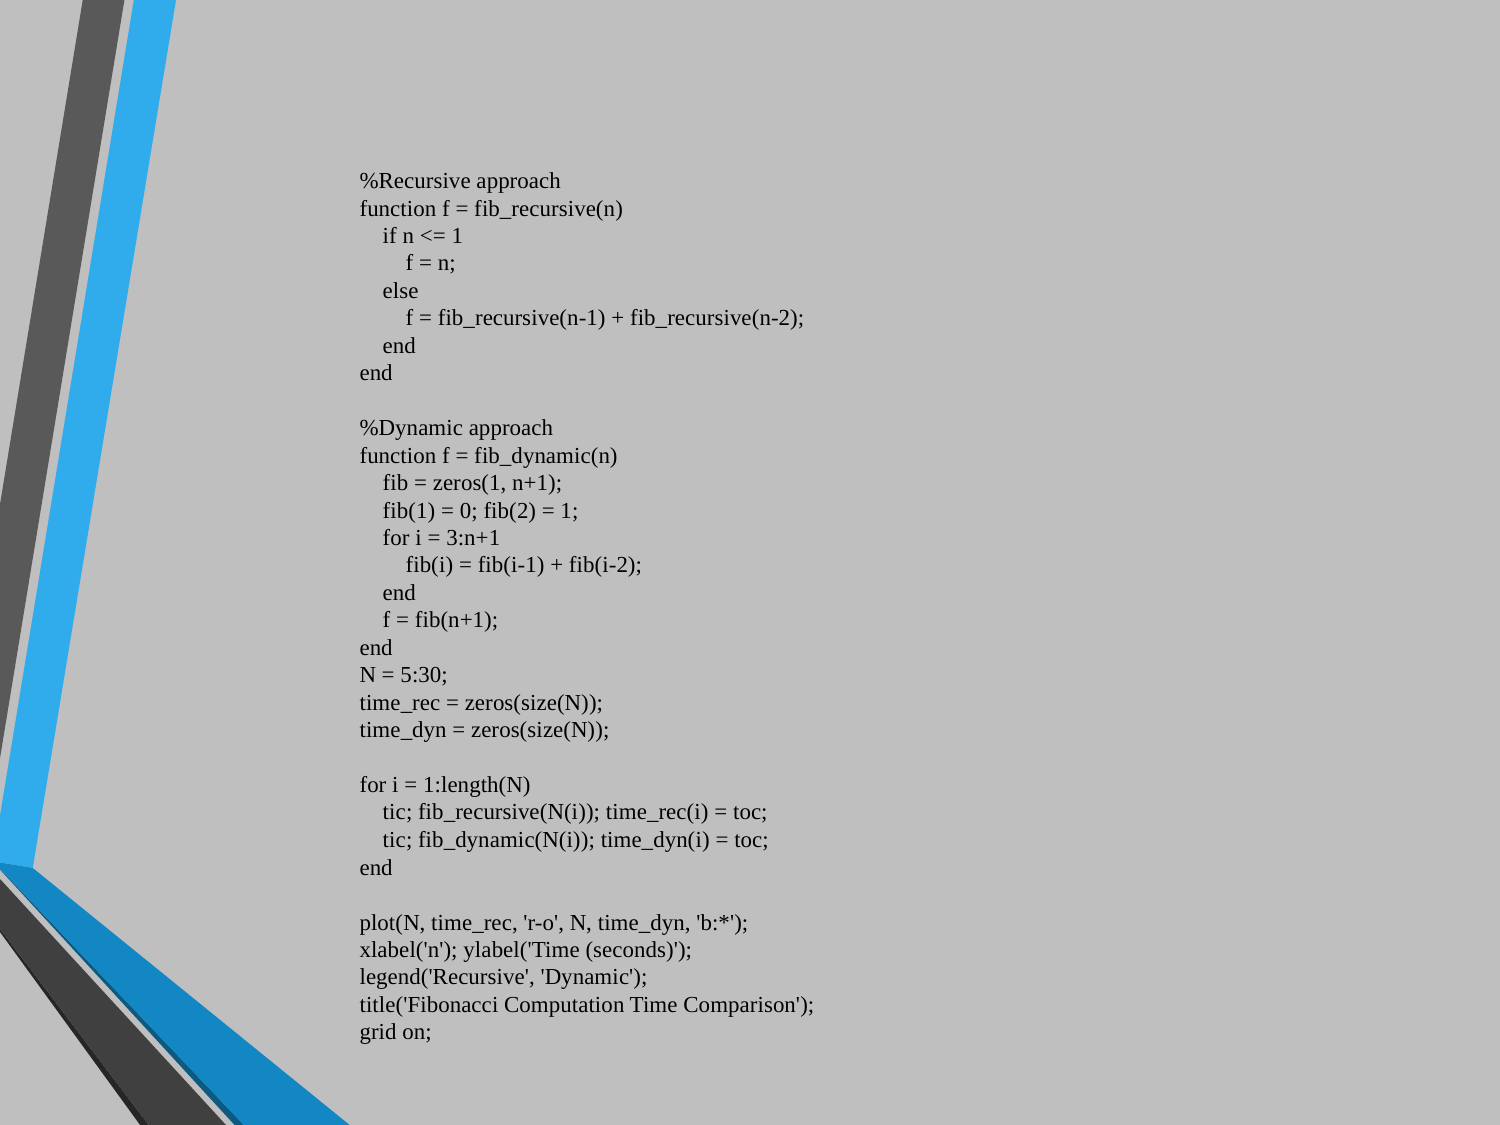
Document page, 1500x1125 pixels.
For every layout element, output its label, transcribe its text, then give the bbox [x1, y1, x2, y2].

text_box %Recursive approach function f = fib_recursive(n) if n <= 1 f = n; else f = fib_recursive(n-1) + fib_recursive(n-2); end end %Dynamic approach function f = fib_dynamic(n) fib = zeros(1, n+1); fib(1) = 0; fib(2) = 1; for i = 3:n+1 fib(i) = fib(i-1) + fib(i-2); end f = fib(n+1); end N = 5:30; time_rec = zeros(size(N)); time_dyn = zeros(size(N)); for i = 1:length(N) tic; fib_recursive(N(i)); time_rec(i) = toc; tic; fib_dynamic(N(i)); time_dyn(i) = toc; end plot(N, time_rec, 'r-o', N, time_dyn, 'b:*'); xlabel('n'); ylabel('Time (seconds)'); legend('Recursive', 'Dynamic'); title('Fibonacci Computation Time Comparison'); grid on; [344, 130, 1252, 1052]
